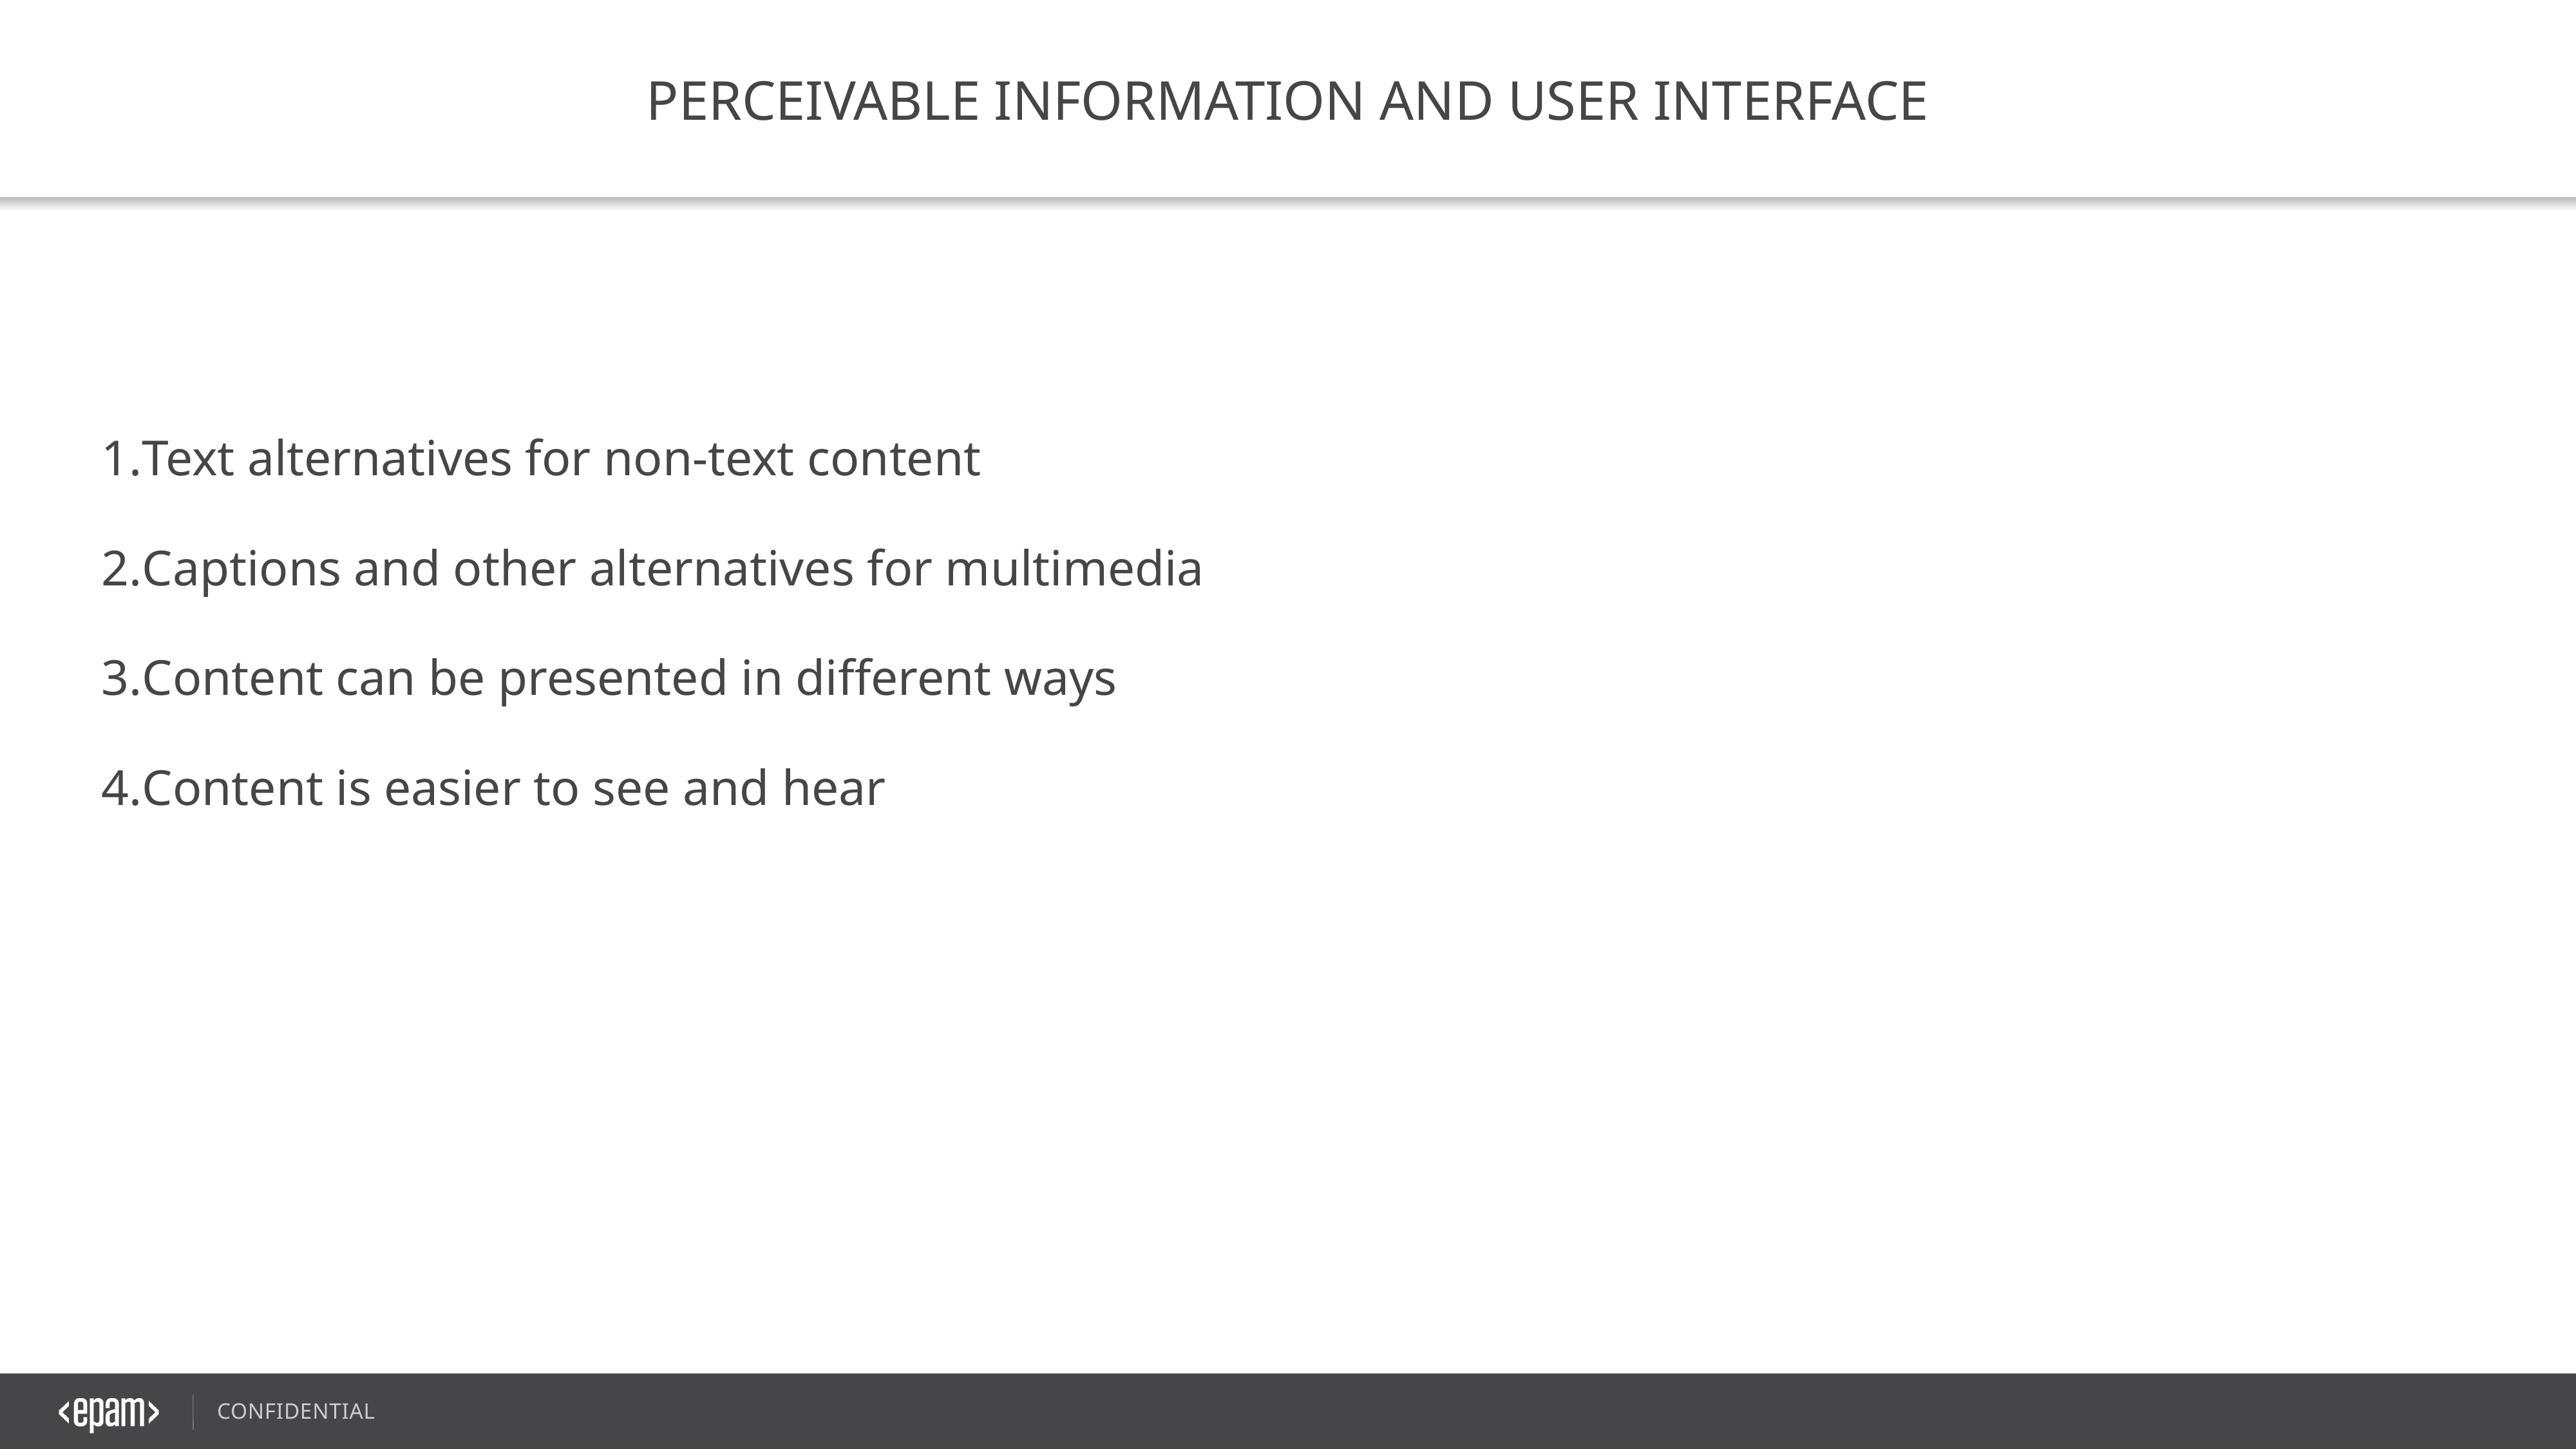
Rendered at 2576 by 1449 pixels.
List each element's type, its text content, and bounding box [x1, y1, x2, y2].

picture [58, 1397, 159, 1434]
text_box Text alternatives for non-text content Captions and other alternatives for multimedia Content can be presented in different ways Content is easier to see and hear [0, 336, 2576, 922]
list Perceivable information and user interface [0, 0, 2576, 198]
